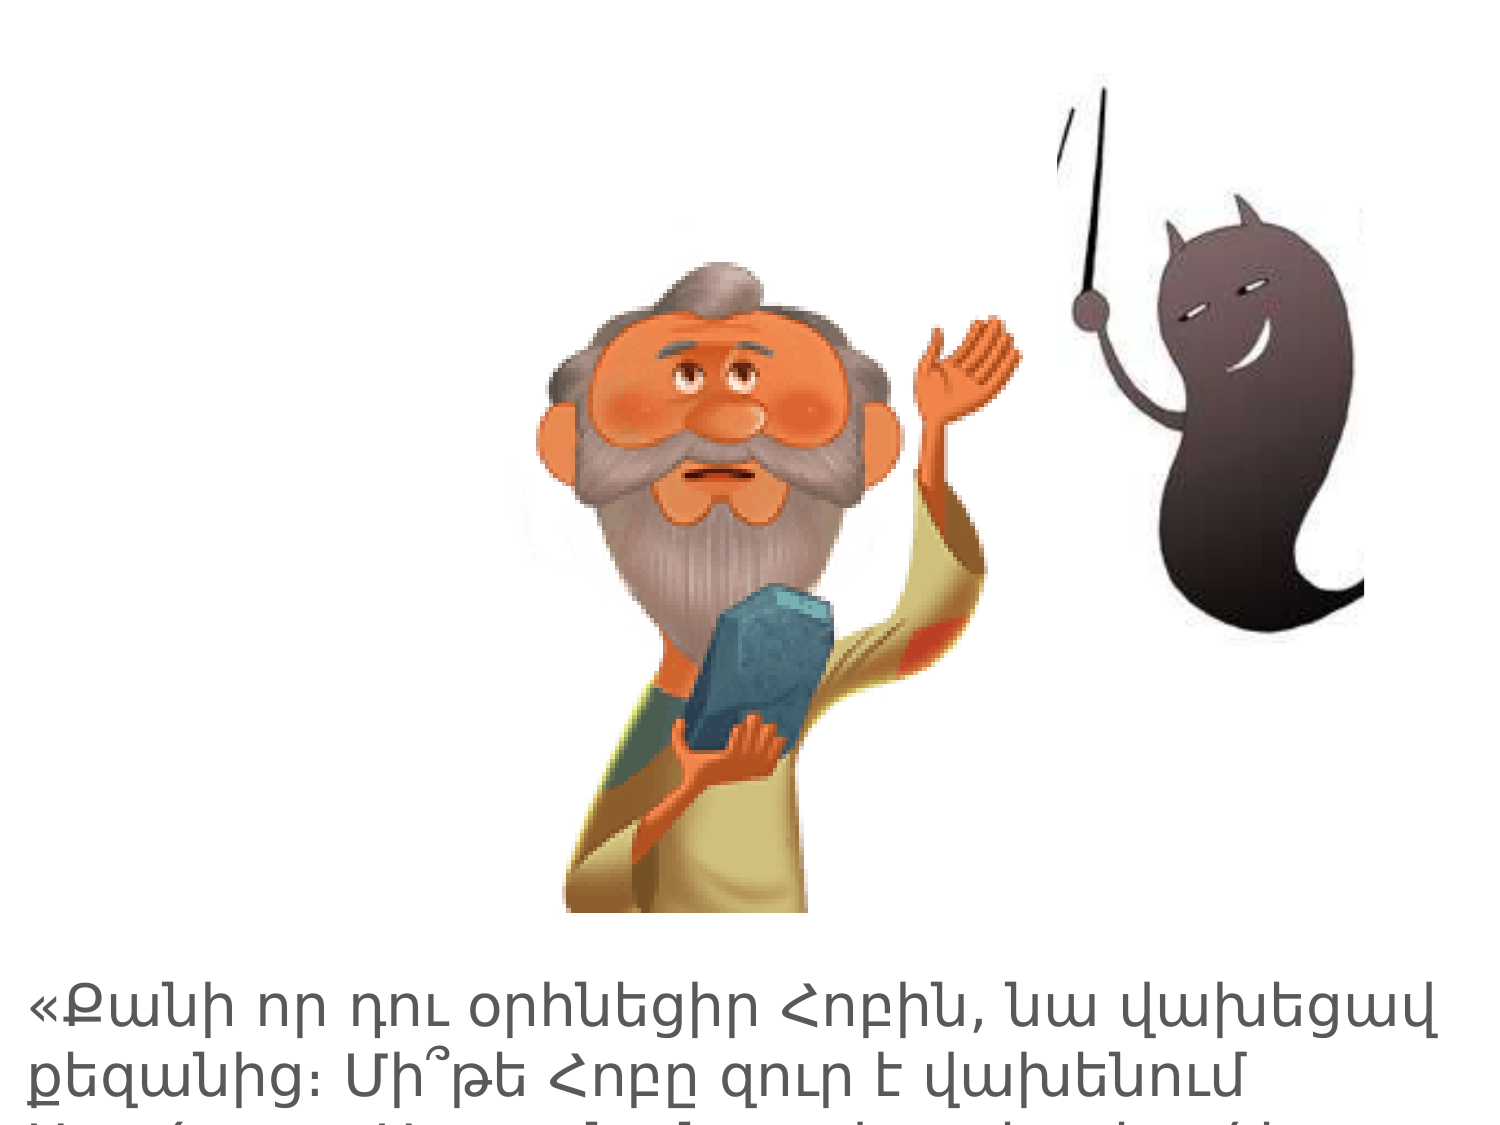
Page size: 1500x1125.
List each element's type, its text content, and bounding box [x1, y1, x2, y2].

picture [466, 219, 1028, 913]
picture [1056, 0, 1365, 689]
text_box «Քանի որ դու օրհնեցիր Հոբին, նա վախեցավ քեզանից։ Մի՞թե Հոբը զուր է վախենում Աստծուց»։ Սատանան դավադրեց փորձելու Հոբին։ [11, 961, 1483, 1125]
